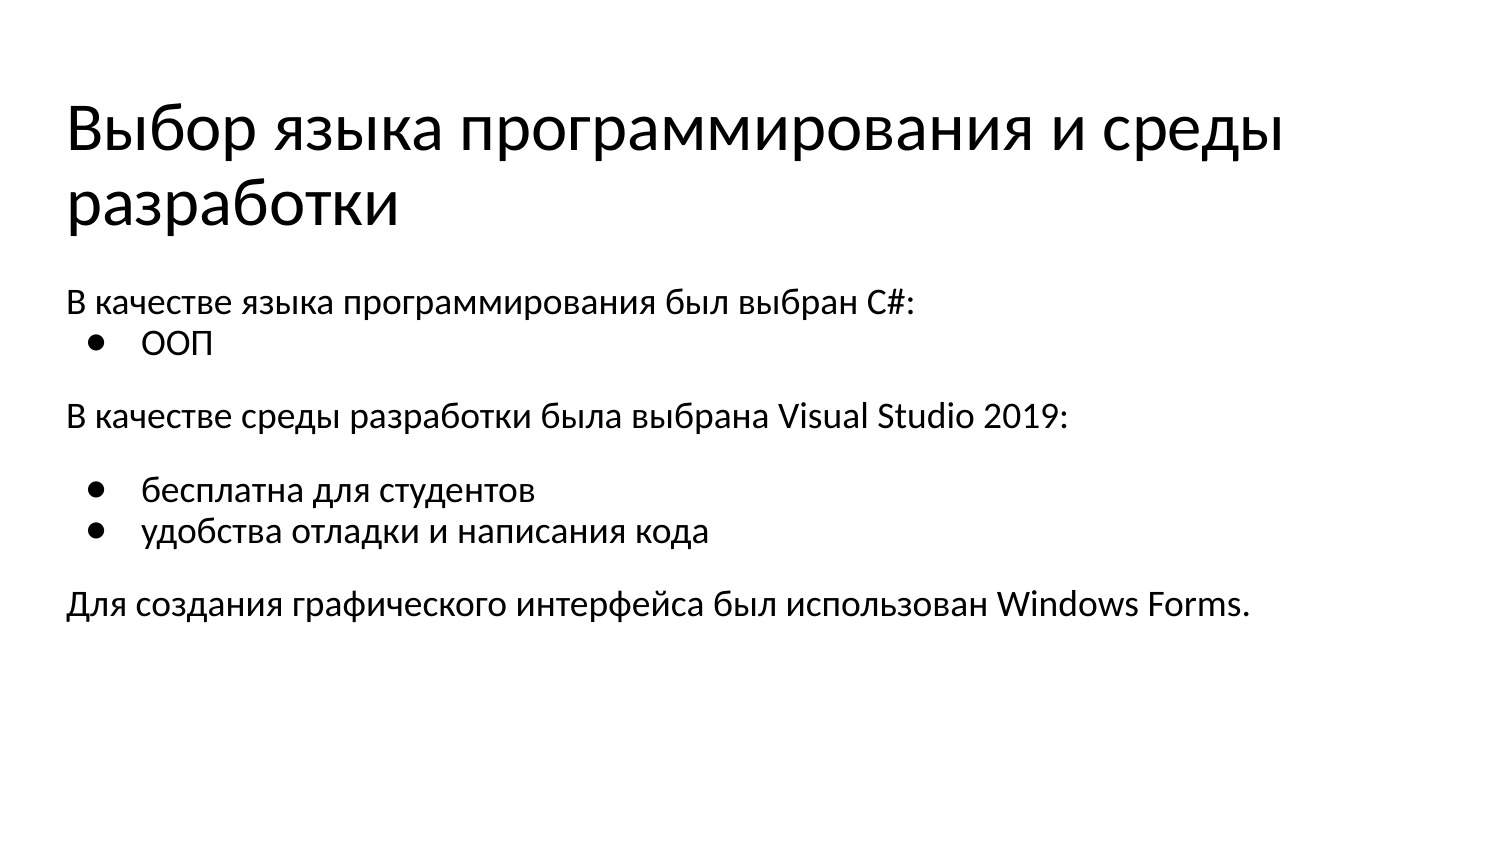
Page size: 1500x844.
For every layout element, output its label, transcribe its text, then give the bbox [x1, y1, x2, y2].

list В качестве языка программирования был выбран C#: ООП В качестве среды разработки была выбрана Visual Studio 2019: бесплатна для студентов удобства отладки и написания кода Для создания графического интерфейса был использован Windows Forms. [51, 267, 1435, 804]
title Выбор языка программирования и среды разработки [51, 118, 1449, 255]
